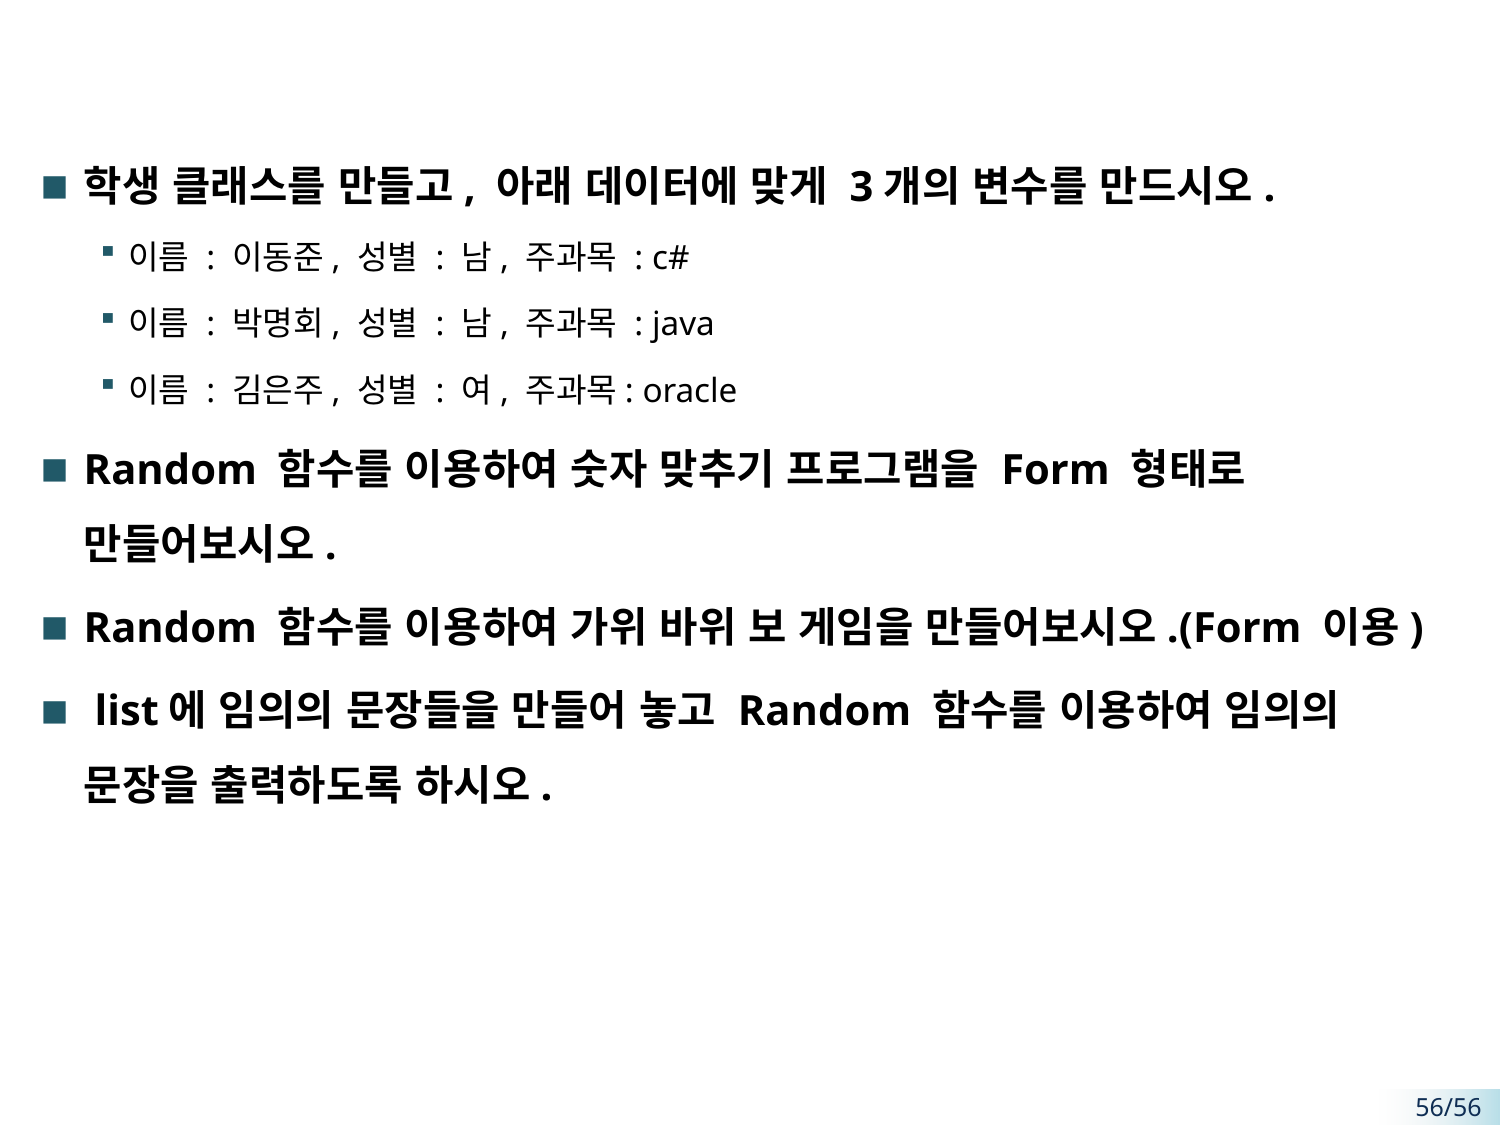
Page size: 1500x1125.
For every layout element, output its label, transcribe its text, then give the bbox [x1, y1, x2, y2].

list 학생 클래스를 만들고, 아래 데이터에 맞게 3개의 변수를 만드시오. 이름 : 이동준, 성별 : 남, 주과목 : c# 이름 : 박명회, 성별 : 남, 주과목 : java 이름 : 김은주, 성별 : 여, 주과목: oracle Random 함수를 이용하여 숫자 맞추기 프로그램을 Form 형태로 만들어보시오. Random 함수를 이용하여 가위 바위 보 게임을 만들어보시오.(Form 이용) list에 임의의 문장들을 만들어 놓고 Random 함수를 이용하여 임의의 문장을 출력하도록 하시오. [10, 126, 1481, 1057]
